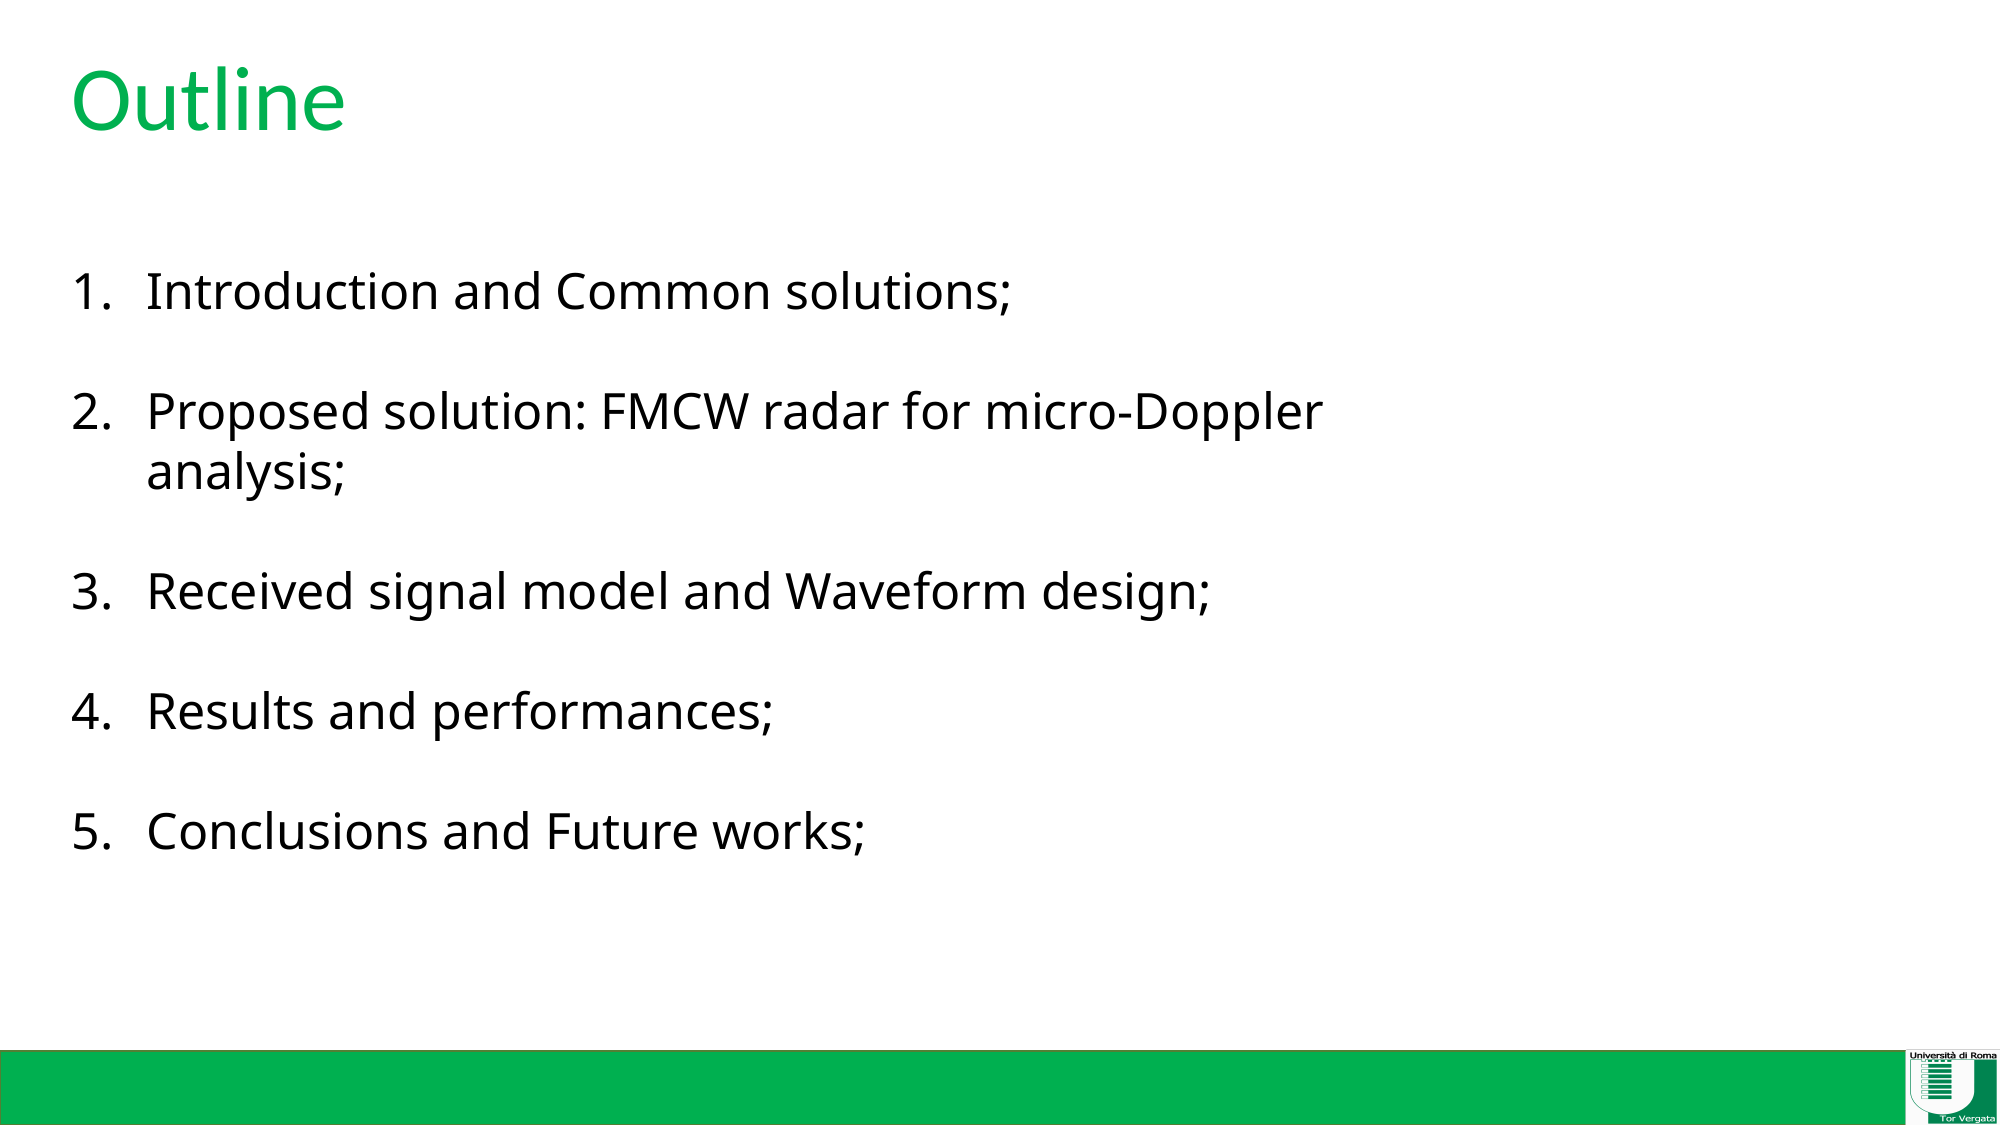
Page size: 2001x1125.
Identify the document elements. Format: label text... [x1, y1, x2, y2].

text_box Introduction and Common solutions; Proposed solution: FMCW radar for micro-Doppler analysis; Received signal model and Waveform design; Results and performances; Conclusions and Future works; [56, 251, 1384, 927]
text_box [0, 1045, 2000, 1125]
text_box Outline [56, 31, 1429, 157]
